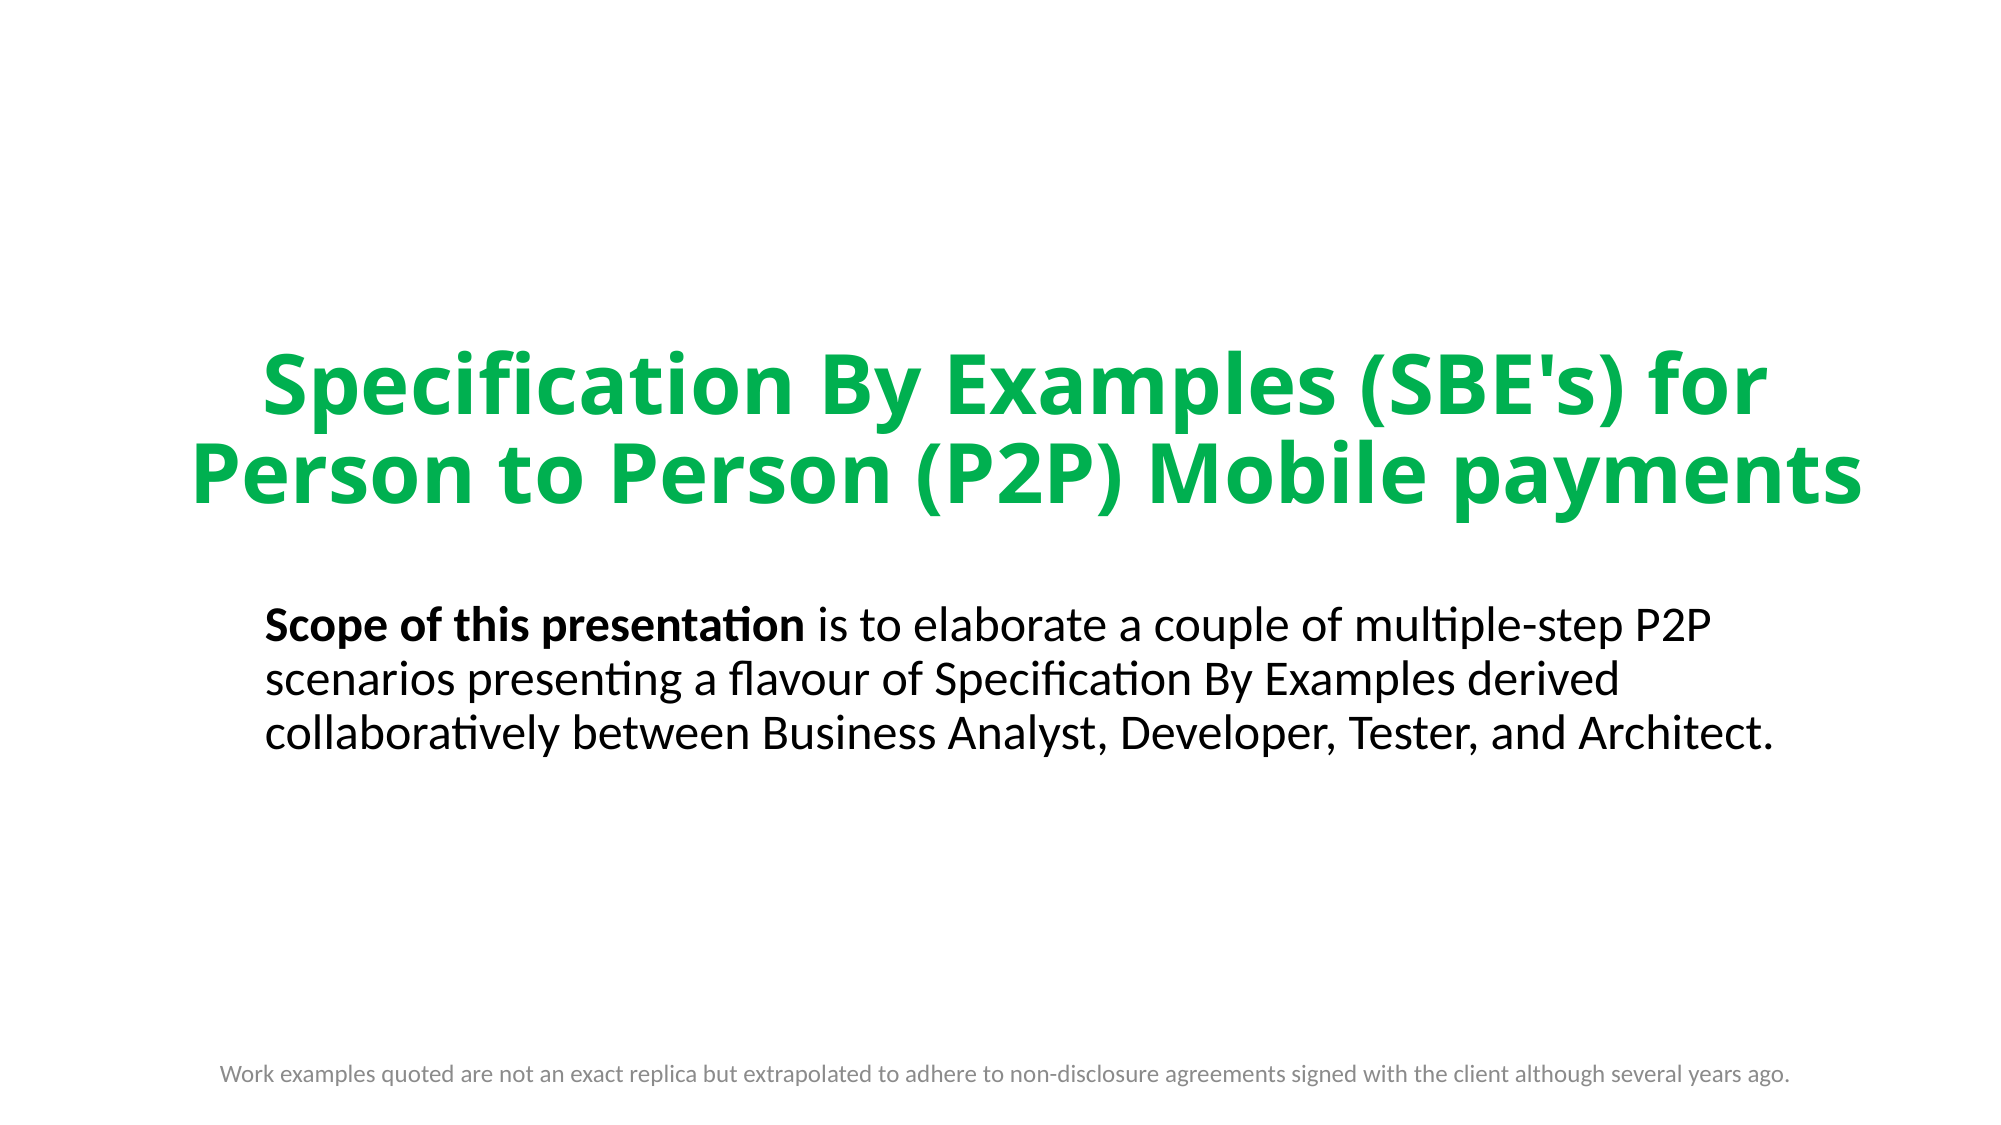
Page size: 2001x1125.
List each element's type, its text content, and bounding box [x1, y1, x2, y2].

title Specification By Examples (SBE's) for Person to Person (P2P) Mobile payments [111, 184, 1944, 530]
footer Work examples quoted are not an exact replica but extrapolated to adhere to non-disclosure agreements signed with the client although several years ago. [45, 1042, 1969, 1103]
subtitle Scope of this presentation is to elaborate a couple of multiple-step P2P scenarios presenting a flavour of Specification By Examples derived collaboratively between Business Analyst, Developer, Tester, and Architect. [250, 591, 1883, 863]
